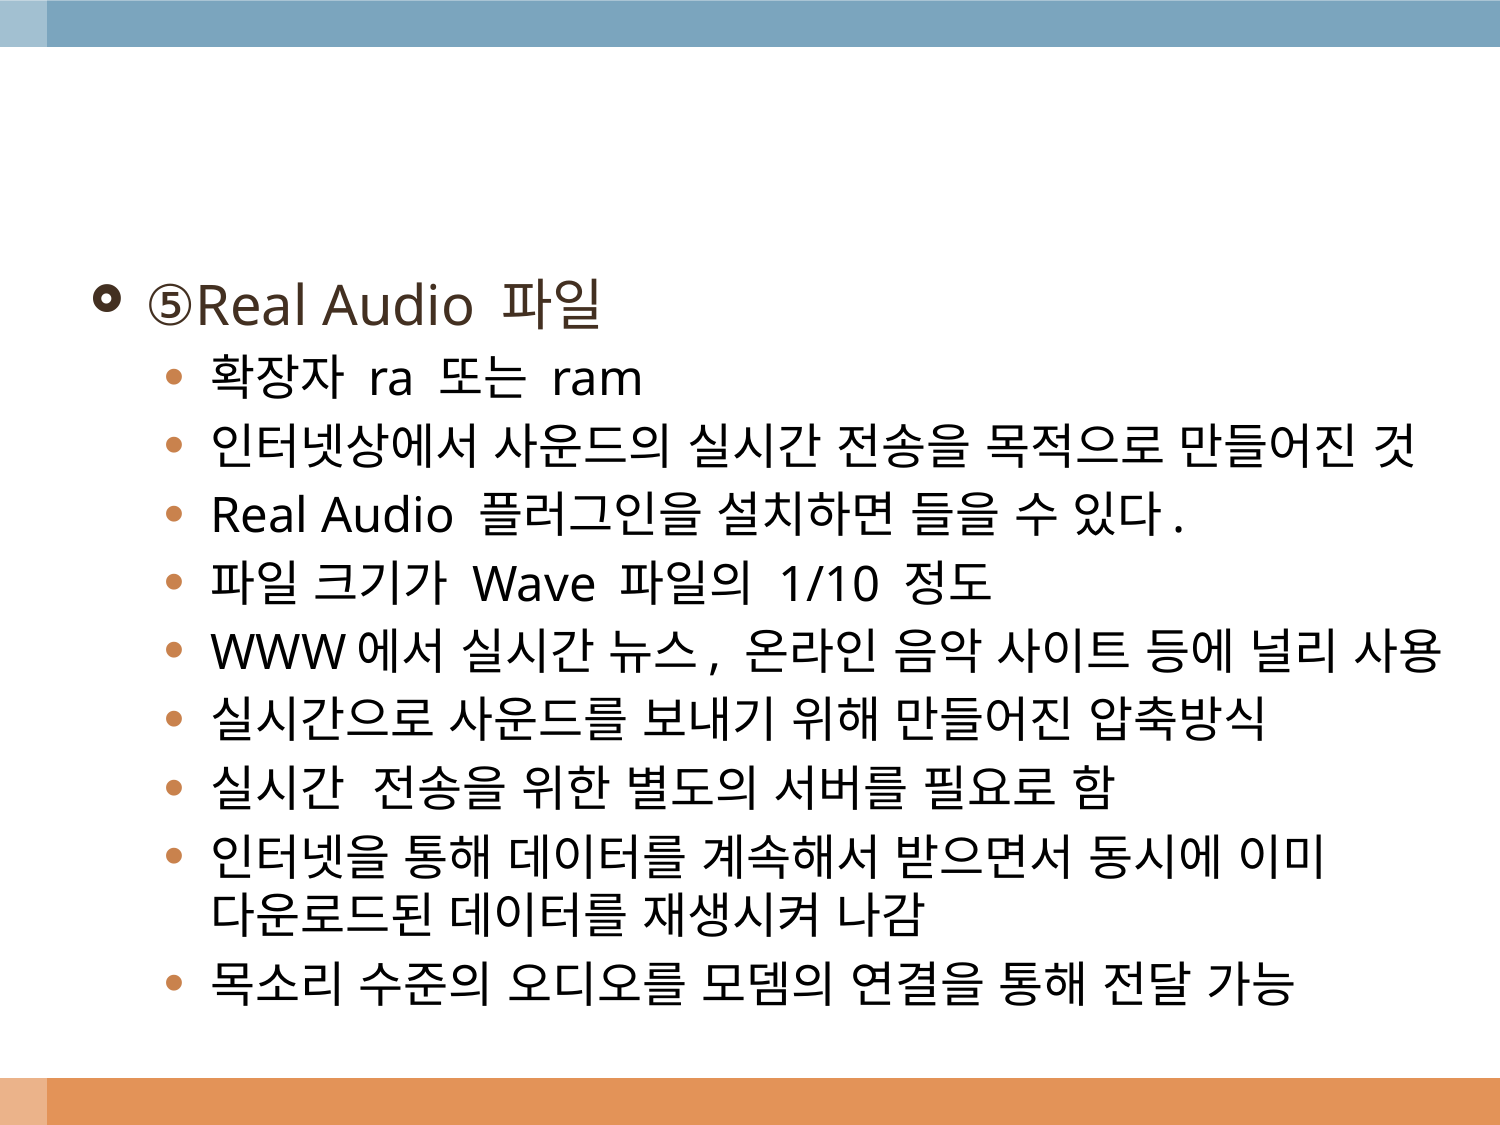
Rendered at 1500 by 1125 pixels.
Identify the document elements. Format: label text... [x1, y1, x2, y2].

list ⑤Real Audio 파일 확장자 ra 또는 ram 인터넷상에서 사운드의 실시간 전송을 목적으로 만들어진 것 Real Audio 플러그인을 설치하면 들을 수 있다. 파일 크기가 Wave 파일의 1/10 정도 WWW에서 실시간 뉴스, 온라인 음악 사이트 등에 널리 사용 실시간으로 사운드를 보내기 위해 만들어진 압축방식 실시간 전송을 위한 별도의 서버를 필요로 함 인터넷을 통해 데이터를 계속해서 받으면서 동시에 이미 다운로드된 데이터를 재생시켜 나감 목소리 수준의 오디오를 모뎀의 연결을 통해 전달 가능 [75, 262, 1465, 1067]
